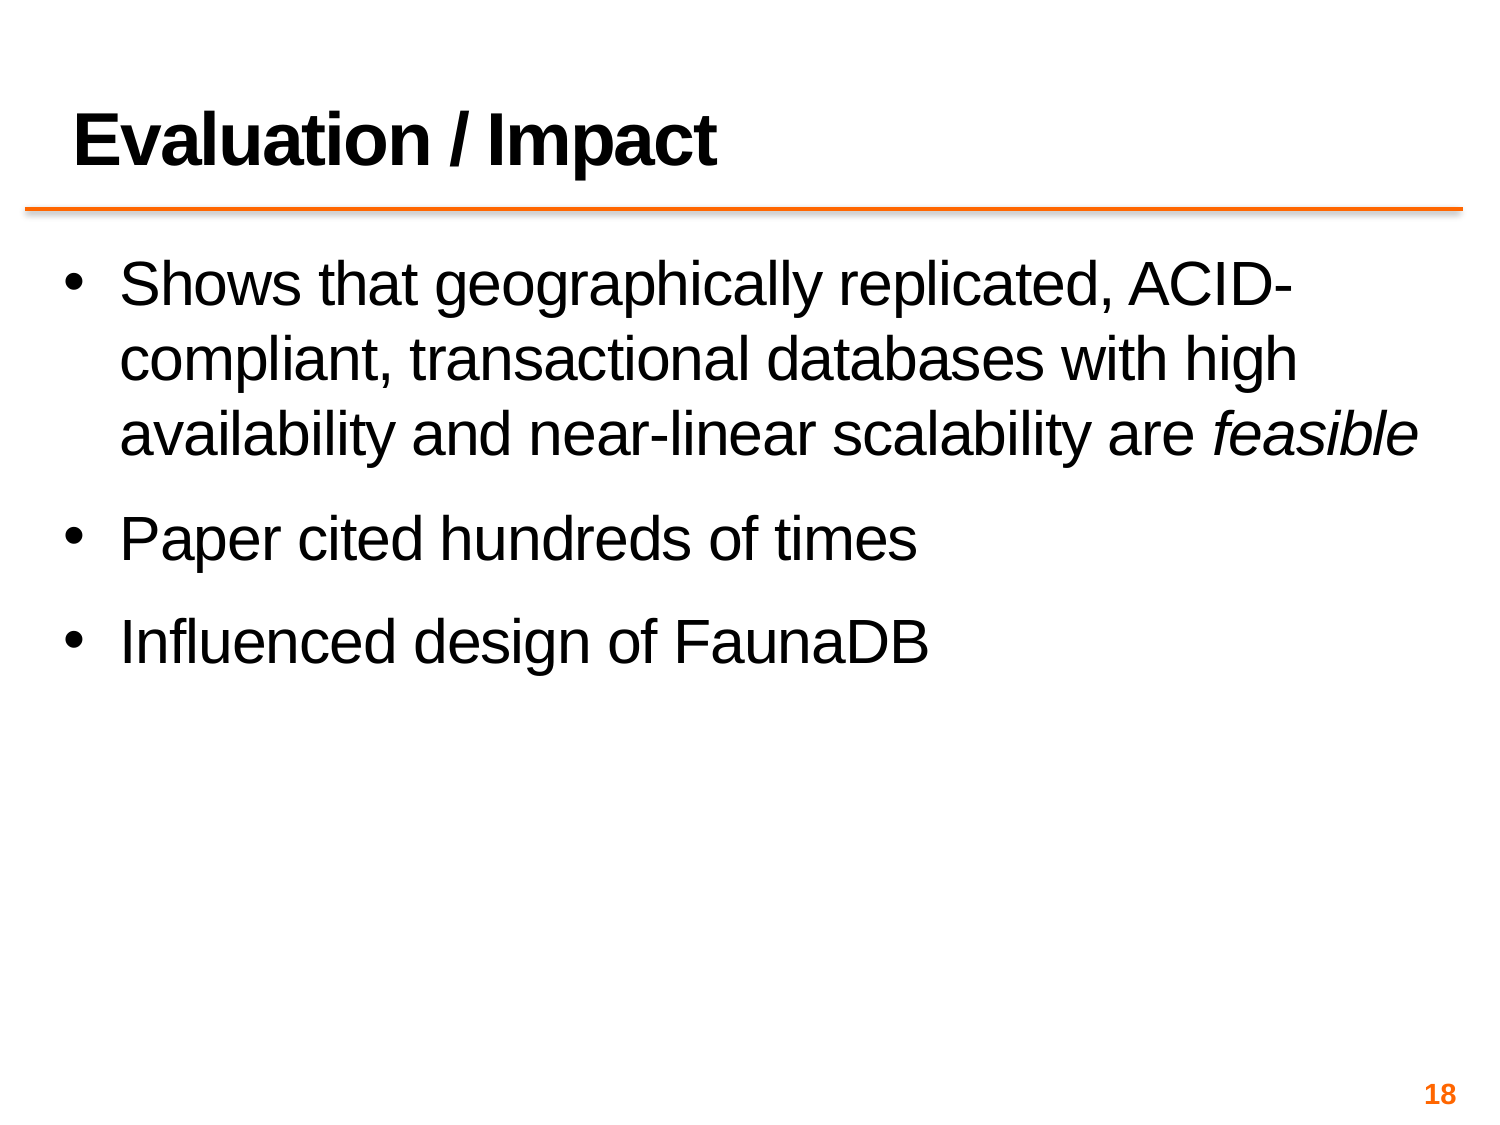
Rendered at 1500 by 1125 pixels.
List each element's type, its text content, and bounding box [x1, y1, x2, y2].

slide_number 18 [1112, 1074, 1463, 1110]
list Shows that geographically replicated, ACID-compliant, transactional databases with high availability and near-linear scalability are feasible Paper cited hundreds of times Influenced design of FaunaDB [57, 237, 1463, 1063]
title Evaluation / Impact [57, 12, 1463, 188]
